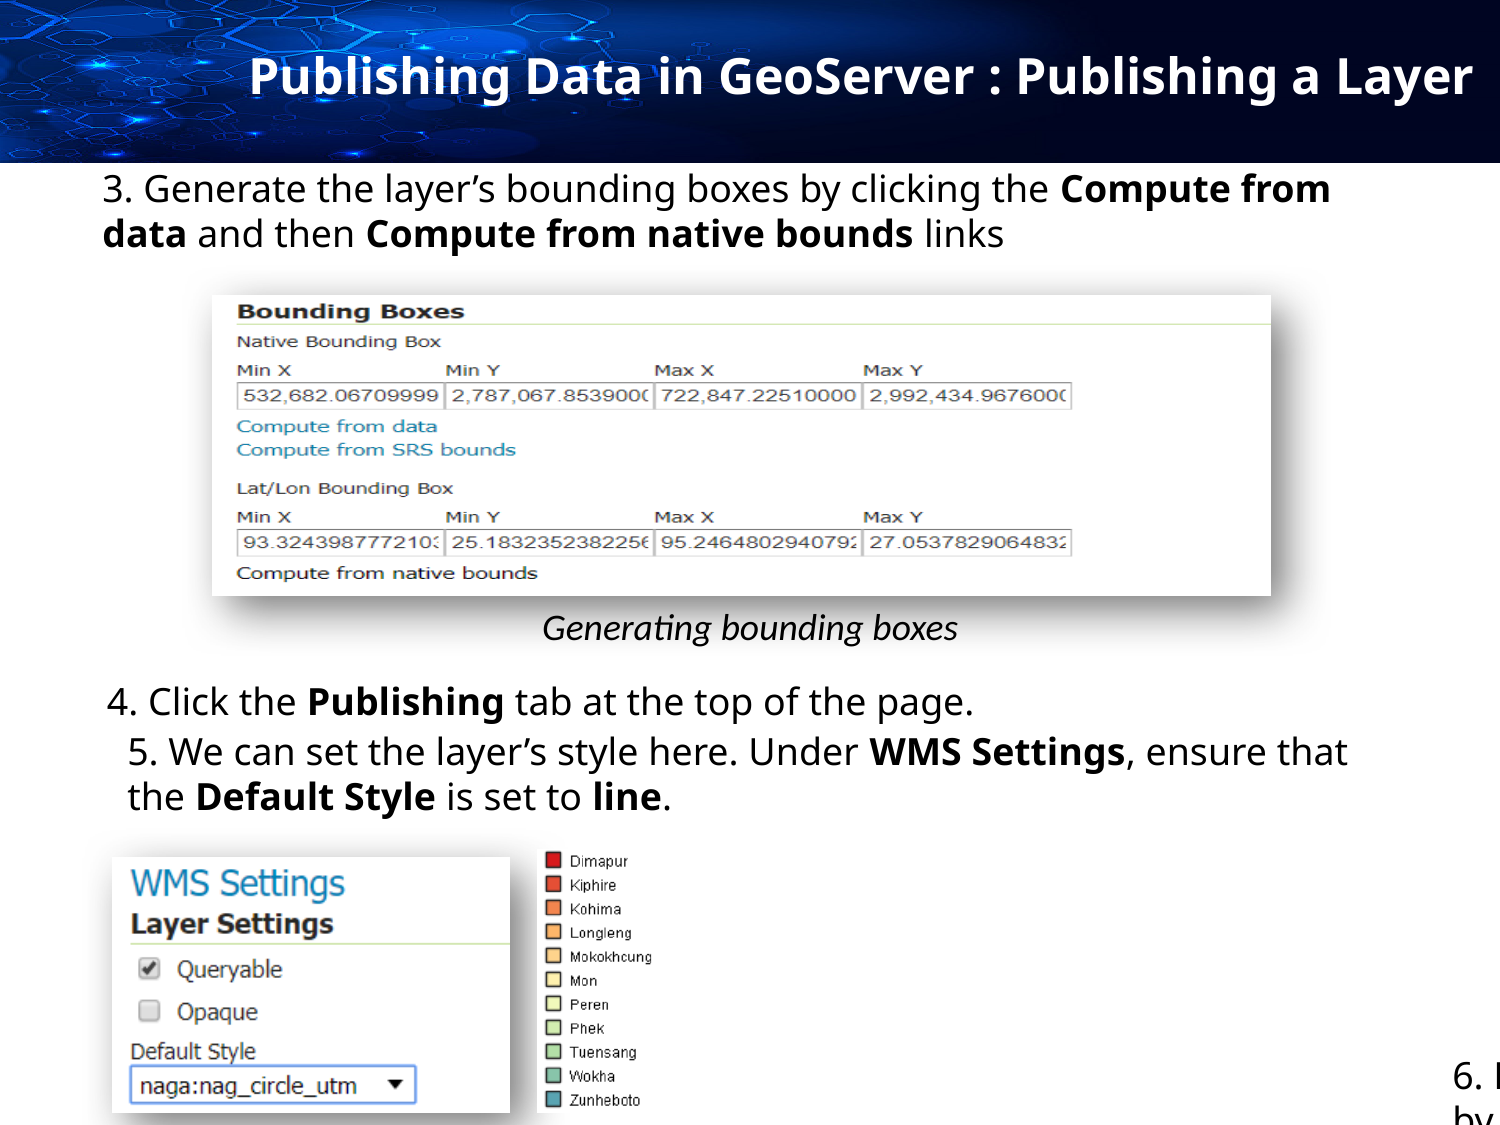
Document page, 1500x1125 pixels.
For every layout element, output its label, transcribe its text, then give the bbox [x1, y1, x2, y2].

text_box 4. Click the Publishing tab at the top of the page. [92, 670, 990, 730]
text_box 6. Finalize the layer configuration by scrolling to the bottom of the page and clicking Save. [1437, 1045, 1500, 1125]
picture [212, 295, 1271, 596]
picture [112, 857, 510, 1113]
text_box Generating bounding boxes [527, 604, 974, 655]
text_box 3. Generate the layer’s bounding boxes by clicking the Compute from data and then Compute from native bounds links [87, 171, 1438, 263]
text_box 5. We can set the layer’s style here. Under WMS Settings, ensure that the Default Style is set to line. [112, 720, 1400, 825]
picture [537, 849, 673, 1113]
picture [0, 0, 1500, 163]
